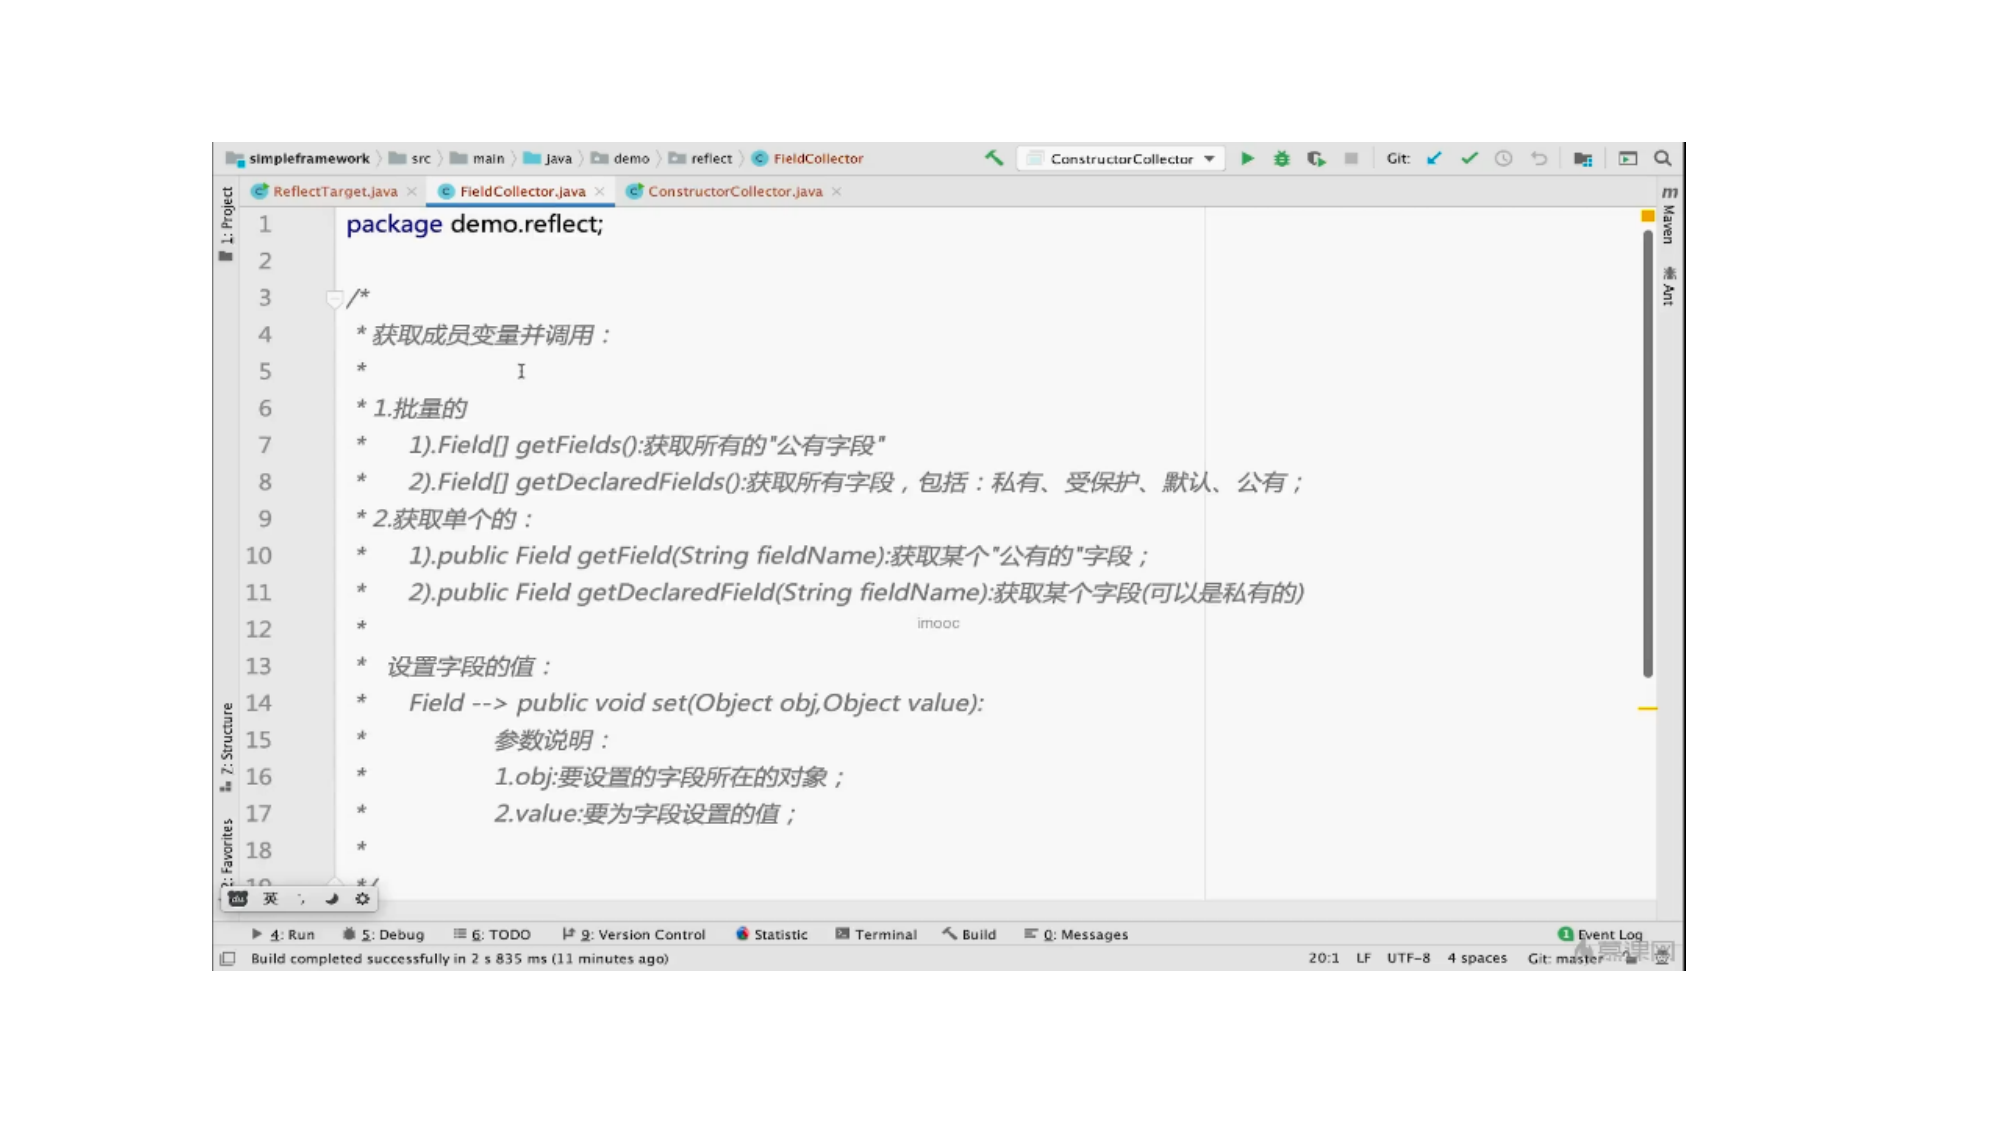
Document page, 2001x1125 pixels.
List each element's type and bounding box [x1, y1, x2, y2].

picture [212, 142, 1686, 971]
